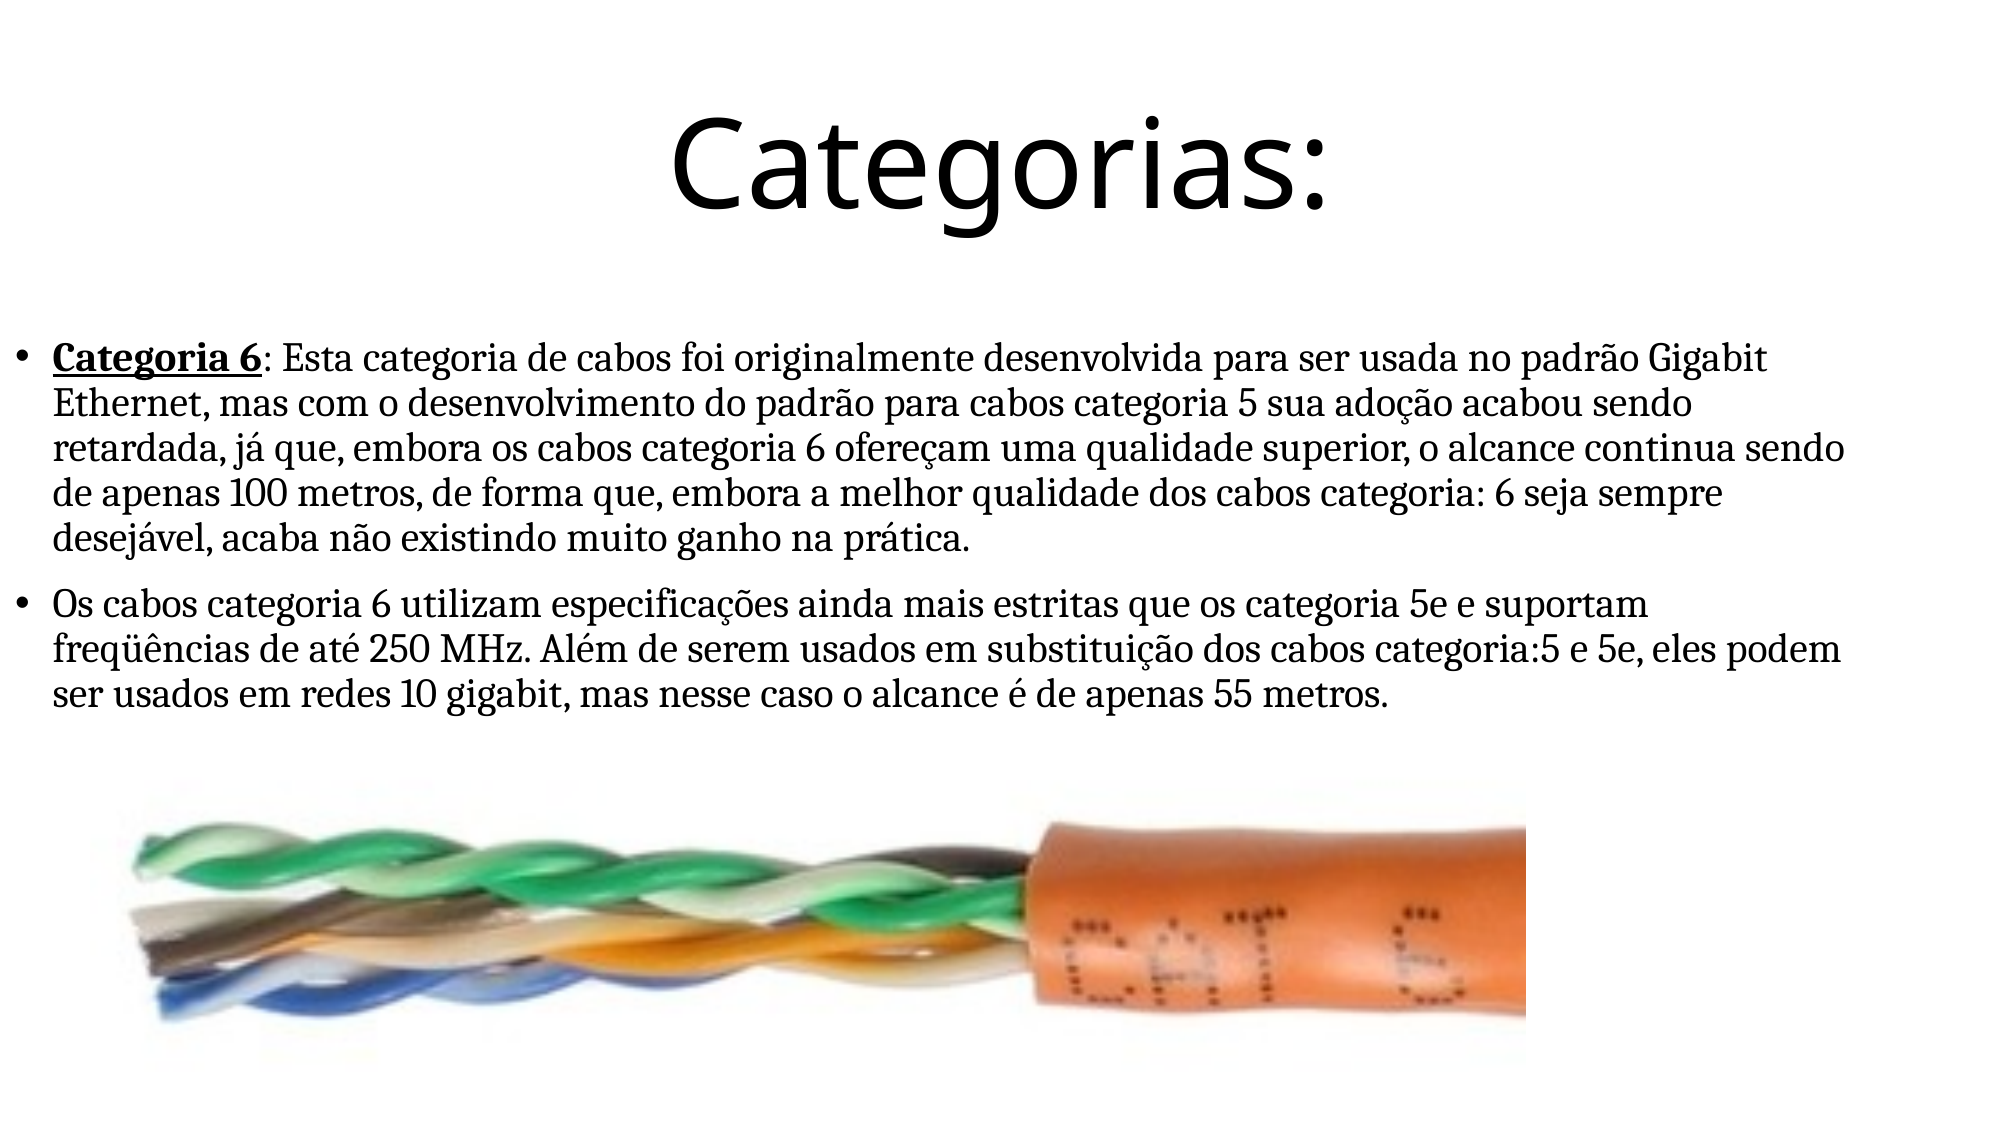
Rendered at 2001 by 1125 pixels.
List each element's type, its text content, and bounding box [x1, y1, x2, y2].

picture [89, 726, 1526, 1111]
list Categoria 6: Esta categoria de cabos foi originalmente desenvolvida para ser usada no padrão Gigabit Ethernet, mas com o desenvolvimento do padrão para cabos categoria 5 sua adoção acabou sendo retardada, já que, embora os cabos categoria 6 ofereçam uma qualidade superior, o alcance continua sendo de apenas 100 metros, de forma que, embora a melhor qualidade dos cabos categoria: 6 seja sempre desejável, acaba não existindo muito ganho na prática. Os cabos categoria 6 utilizam especificações ainda mais estritas que os categoria 5e e suportam freqüências de até 250 MHz. Além de serem usados em substituição dos cabos categoria:5 e 5e, eles podem ser usados em redes 10 gigabit, mas nesse caso o alcance é de apenas 55 metros. [0, 327, 1863, 1125]
title Categorias: [137, 59, 1863, 278]
